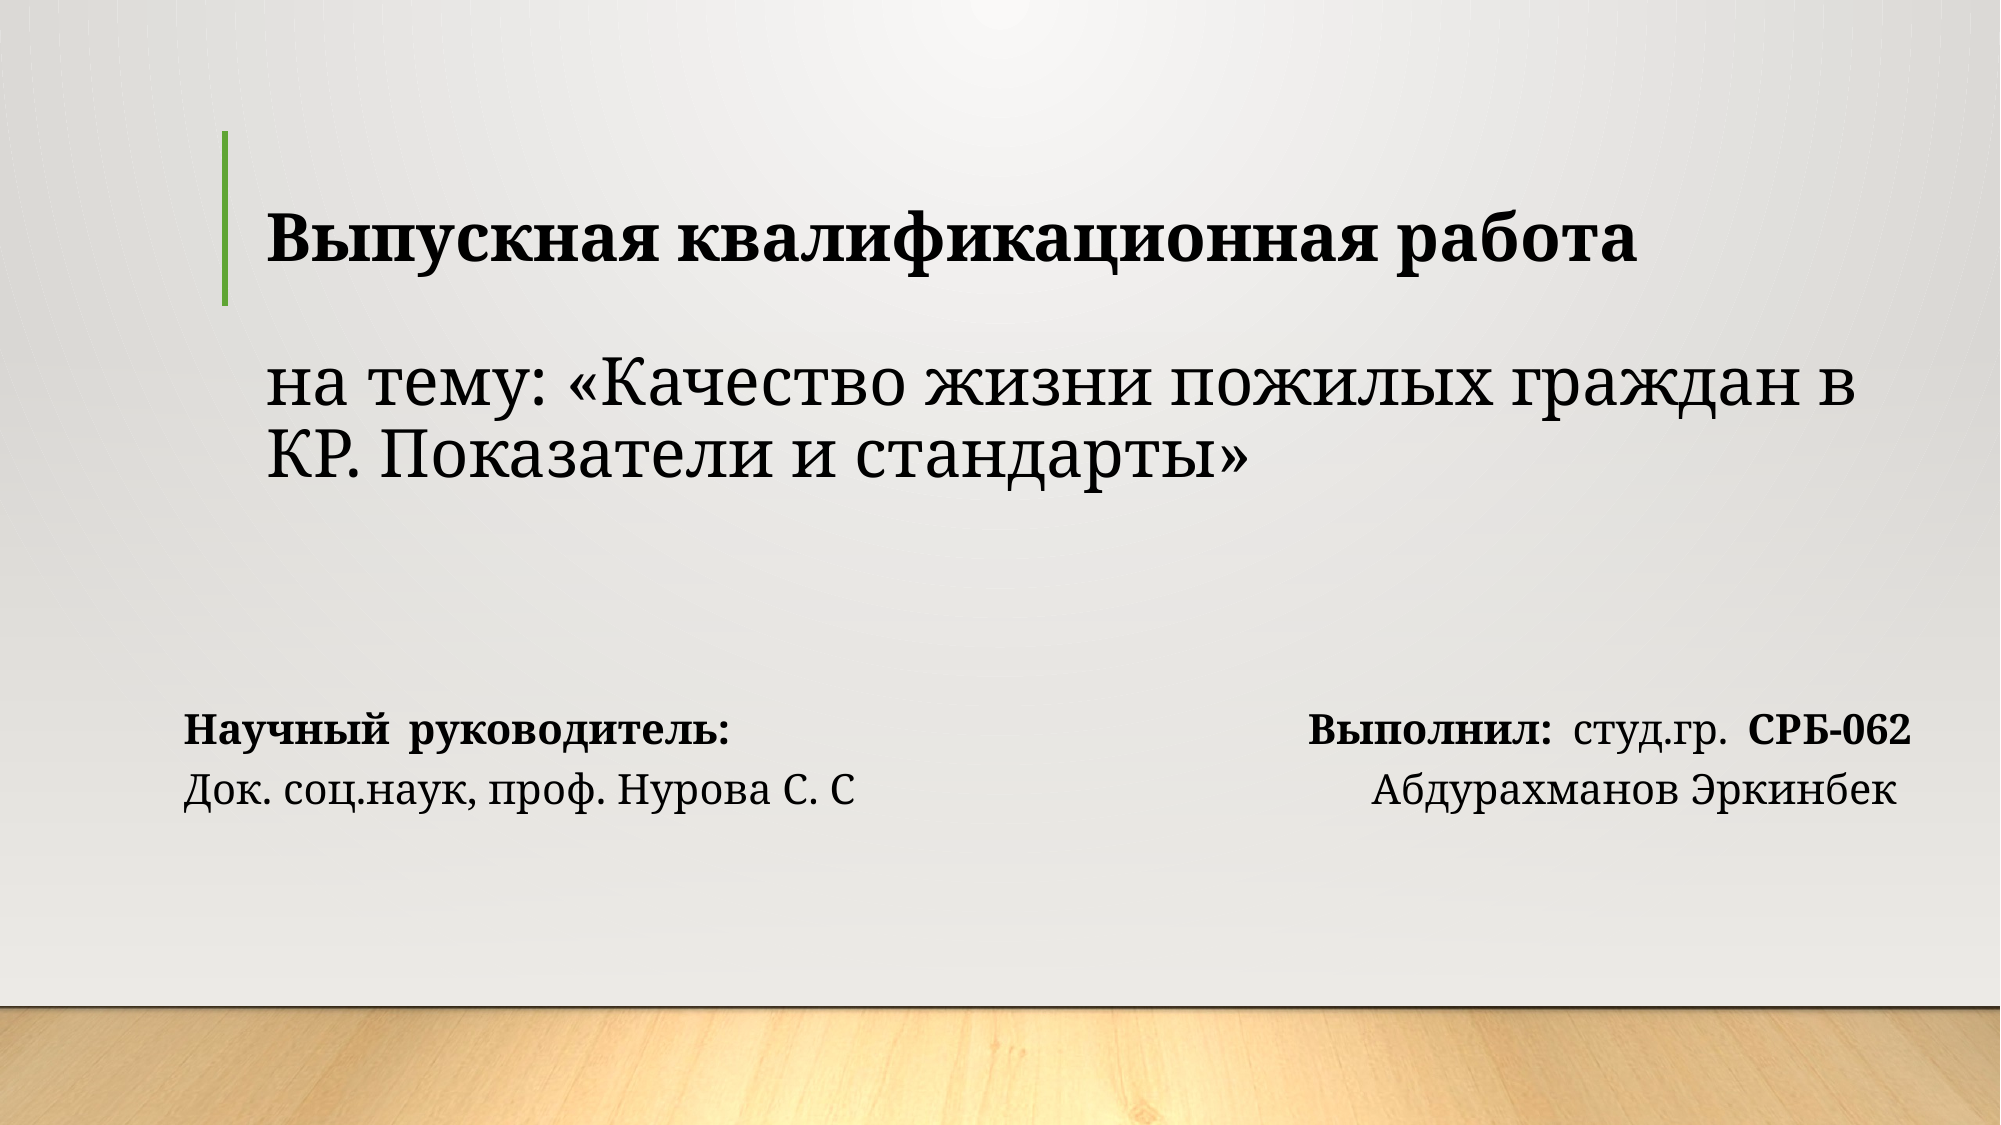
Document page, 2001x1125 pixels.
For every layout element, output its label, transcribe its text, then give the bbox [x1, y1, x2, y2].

title Выпускная квалификационная работа на тему: «Качество жизни пожилых граждан в КР. Показатели и стандарты» [251, 32, 1927, 644]
picture [0, 1006, 2000, 1125]
list Научный руководитель: Выполнил: студ.гр. СРБ-062 Док. соц.наук, проф. Нурова С. С Абдурахманов Эркинбек [168, 685, 1927, 897]
